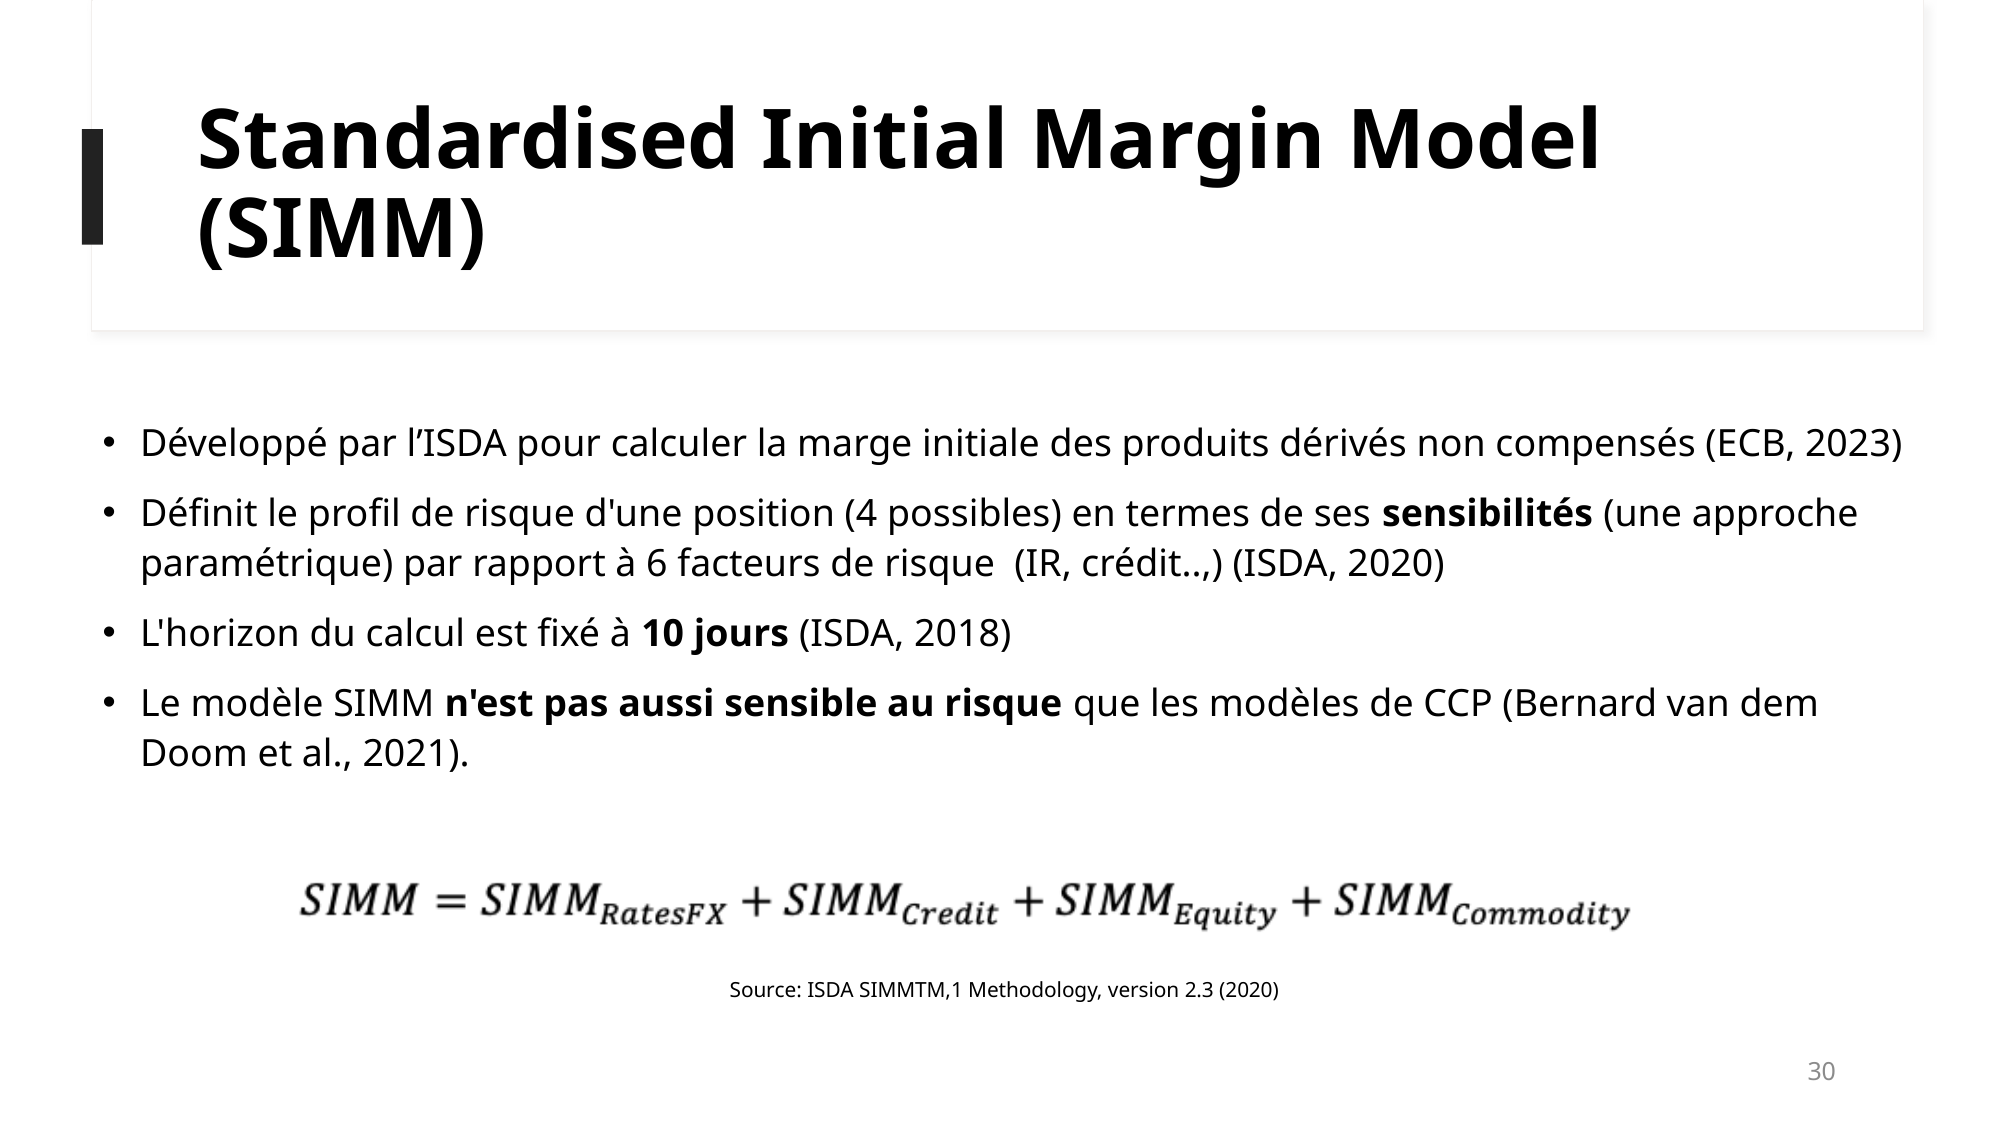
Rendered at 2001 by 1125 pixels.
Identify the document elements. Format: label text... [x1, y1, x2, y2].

slide_number 30 [1401, 1042, 1851, 1103]
title Standardised Initial Margin Model (SIMM) [183, 90, 1851, 284]
picture [260, 824, 1695, 988]
list Développé par l’ISDA pour calculer la marge initiale des produits dérivés non compensés (ECB, 2023) Définit le profil de risque d'une position (4 possibles) en termes de ses sensibilités (une approche paramétrique) par rapport à 6 facteurs de risque (IR, crédit..,) (ISDA, 2020) L'horizon du calcul est fixé à 10 jours (ISDA, 2018) Le modèle SIMM n'est pas aussi sensible au risque que les modèles de CCP (Bernard van dem Doom et al., 2021). [87, 406, 1947, 1013]
text_box Source: ISDA SIMMTM,1 Methodology, version 2.3 (2020) [714, 969, 2000, 1034]
